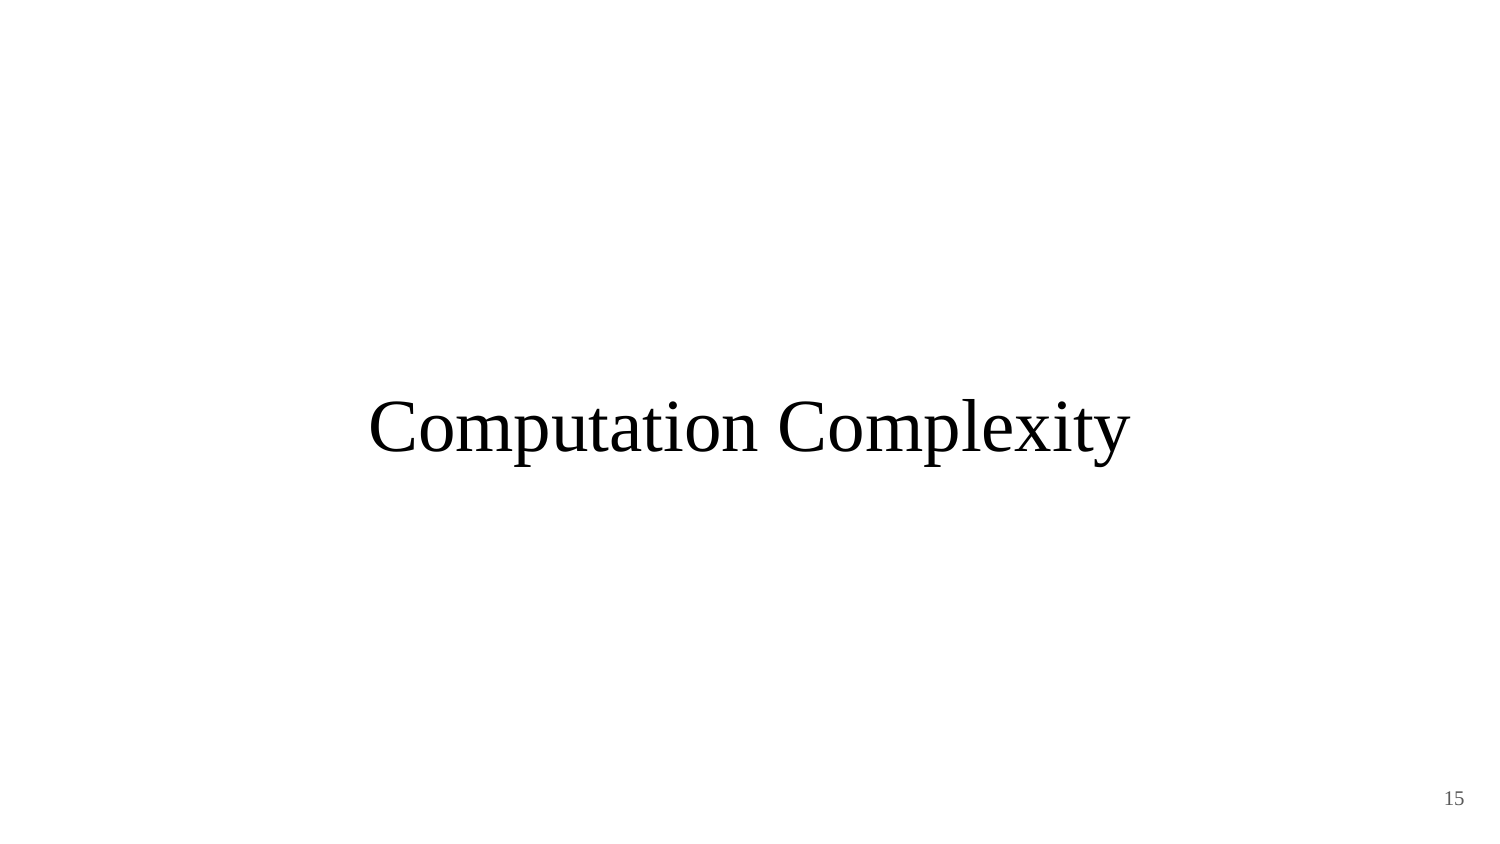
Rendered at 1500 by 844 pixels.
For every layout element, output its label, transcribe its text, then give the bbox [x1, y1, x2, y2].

title Computation Complexity [51, 352, 1449, 491]
slide_number 15 [1389, 764, 1480, 830]
